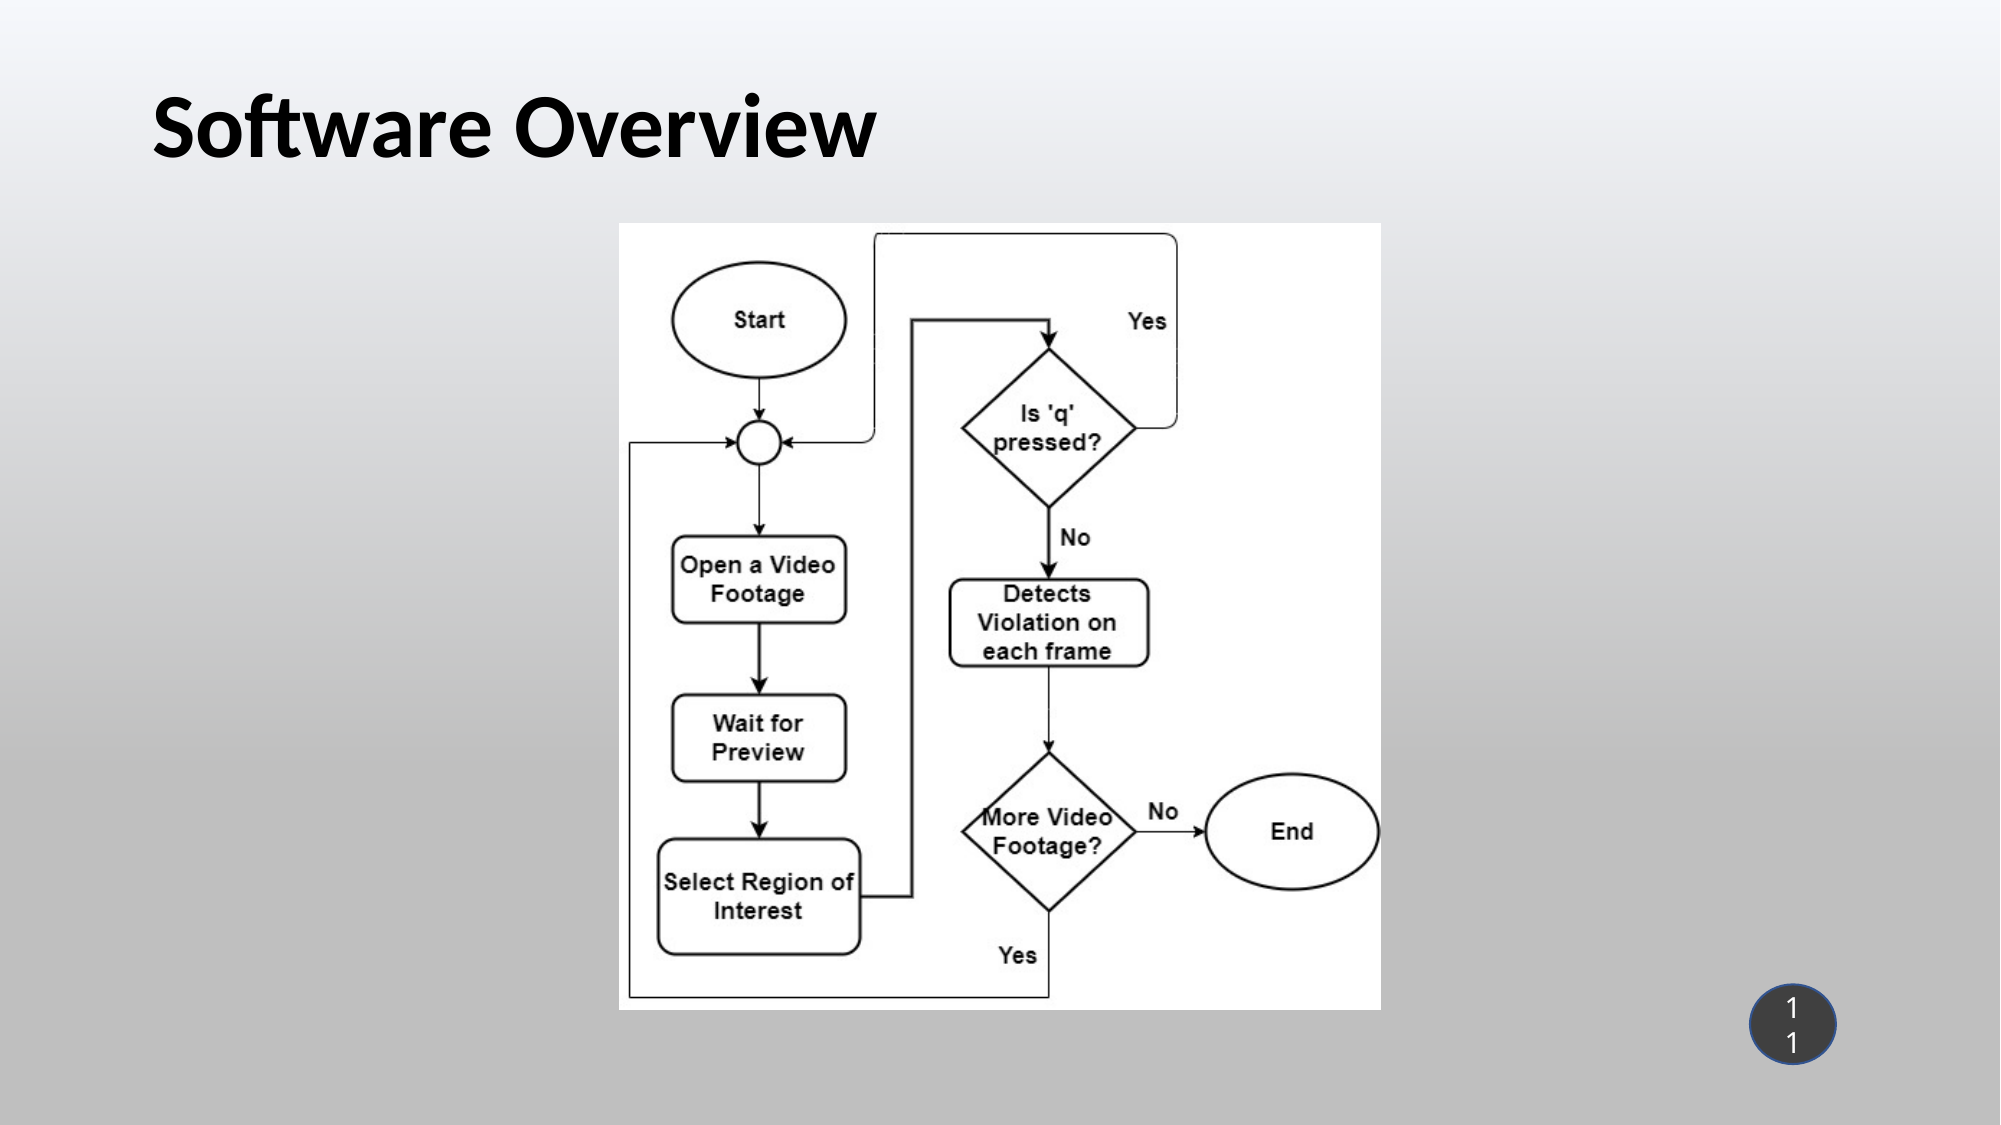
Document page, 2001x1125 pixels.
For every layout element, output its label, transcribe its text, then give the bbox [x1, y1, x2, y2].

title Software Overview [137, 56, 1863, 199]
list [619, 223, 1381, 1010]
text_box 11 [1748, 983, 1837, 1066]
